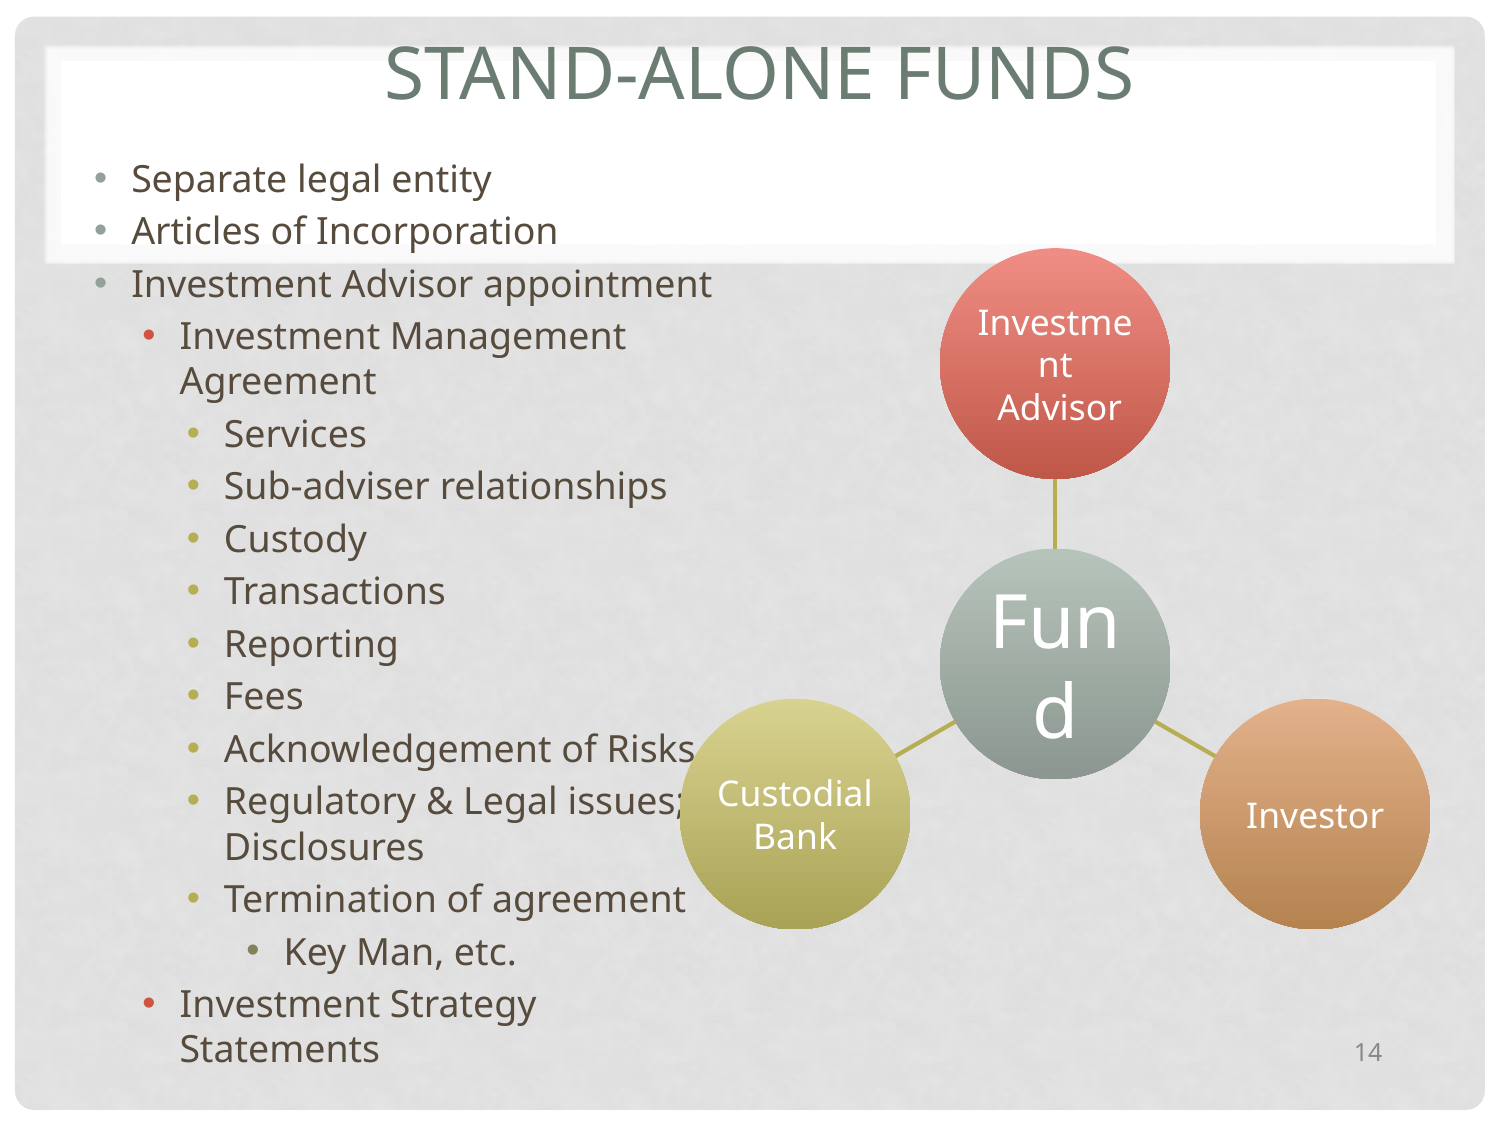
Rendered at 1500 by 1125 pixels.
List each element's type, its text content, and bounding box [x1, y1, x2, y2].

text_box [646, 247, 1464, 930]
slide_number 14 [1335, 1024, 1398, 1082]
list Separate legal entity Articles of Incorporation Investment Advisor appointment Investment Management Agreement Services Sub-adviser relationships Custody Transactions Reporting Fees Acknowledgement of Risks Regulatory & Legal issues; Disclosures Termination of agreement Key Man, etc. Investment Strategy Statements [60, 147, 746, 1083]
title Stand-alone Funds [114, 0, 1405, 141]
